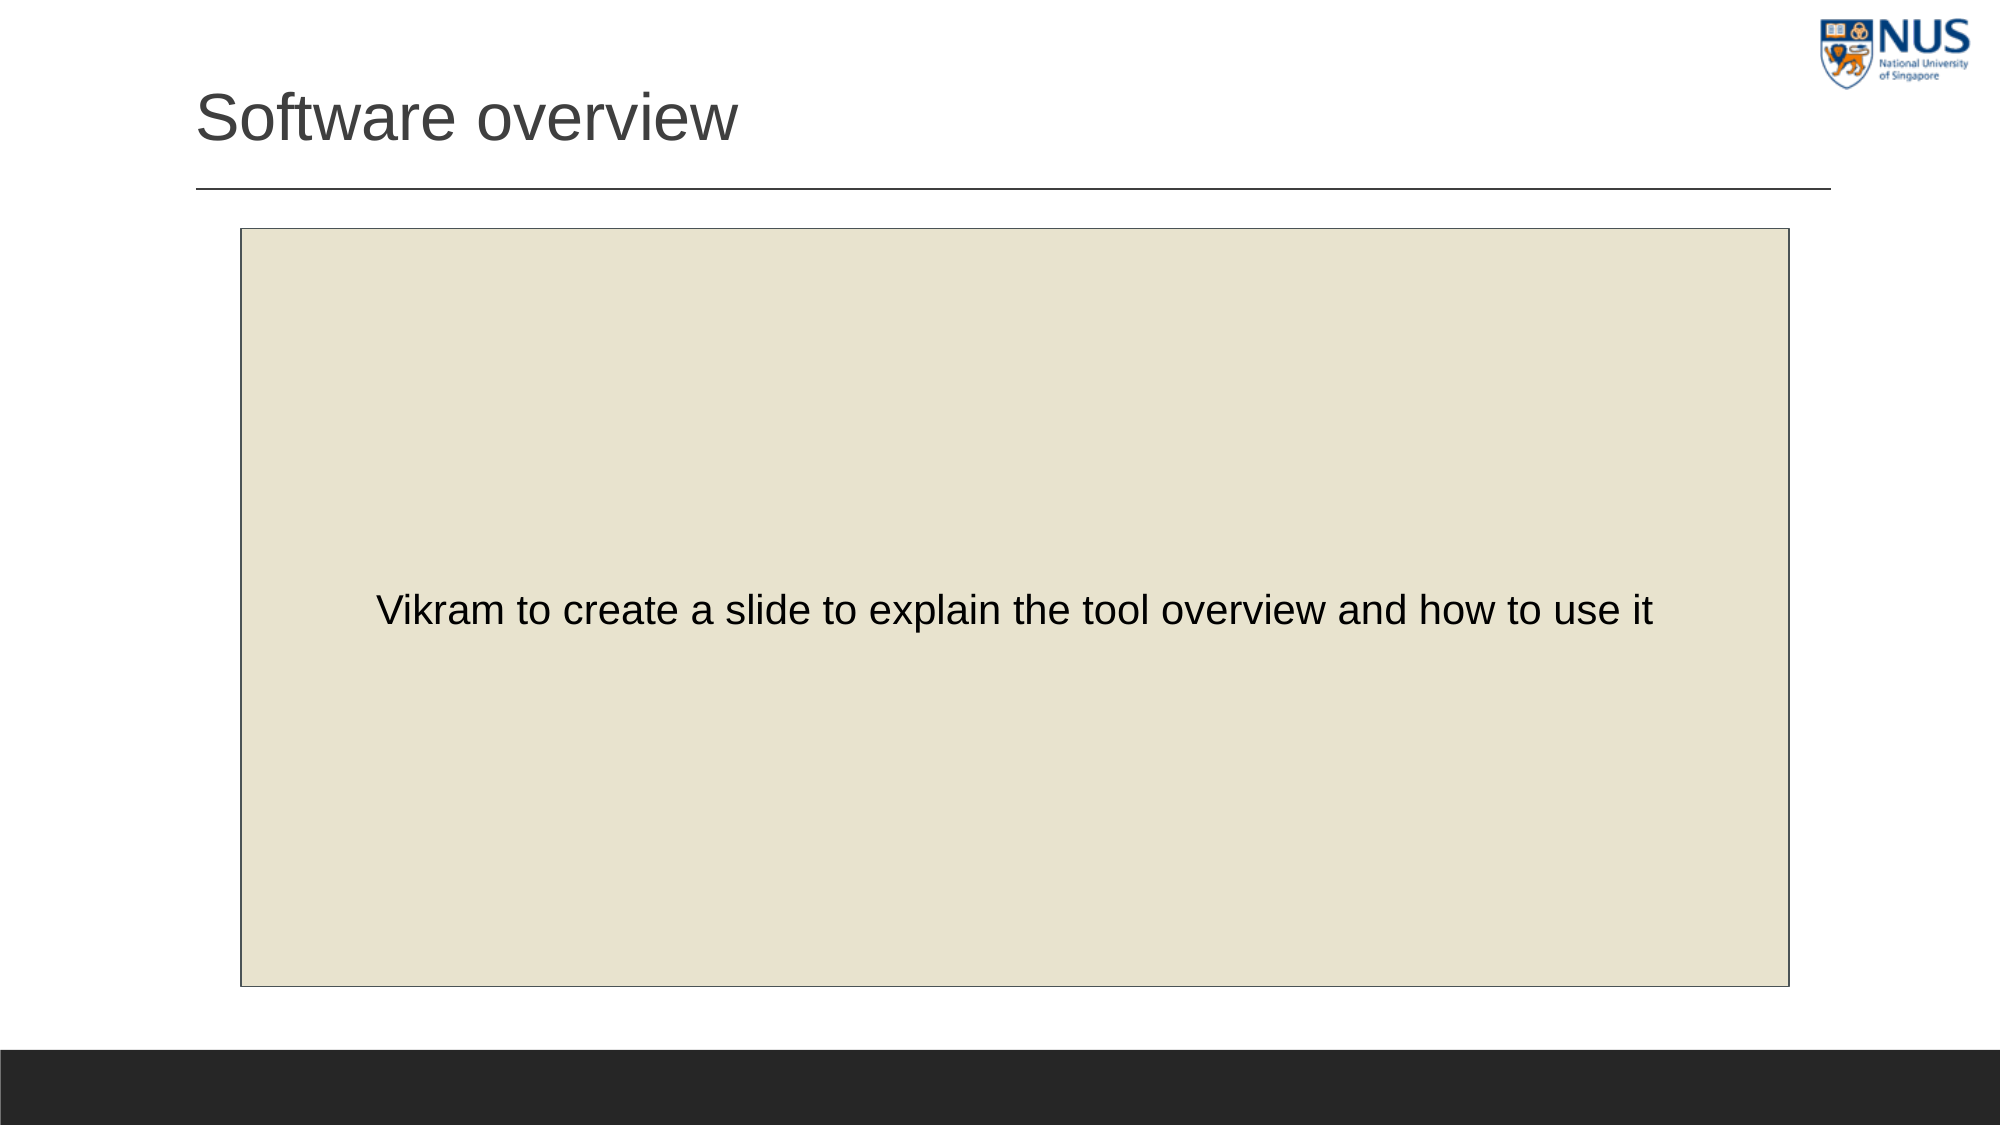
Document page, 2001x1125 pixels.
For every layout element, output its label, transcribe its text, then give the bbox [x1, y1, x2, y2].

text_box Vikram to create a slide to explain the tool overview and how to use it [241, 228, 1789, 987]
picture [1820, 18, 1971, 90]
title Software overview [179, 47, 1830, 163]
